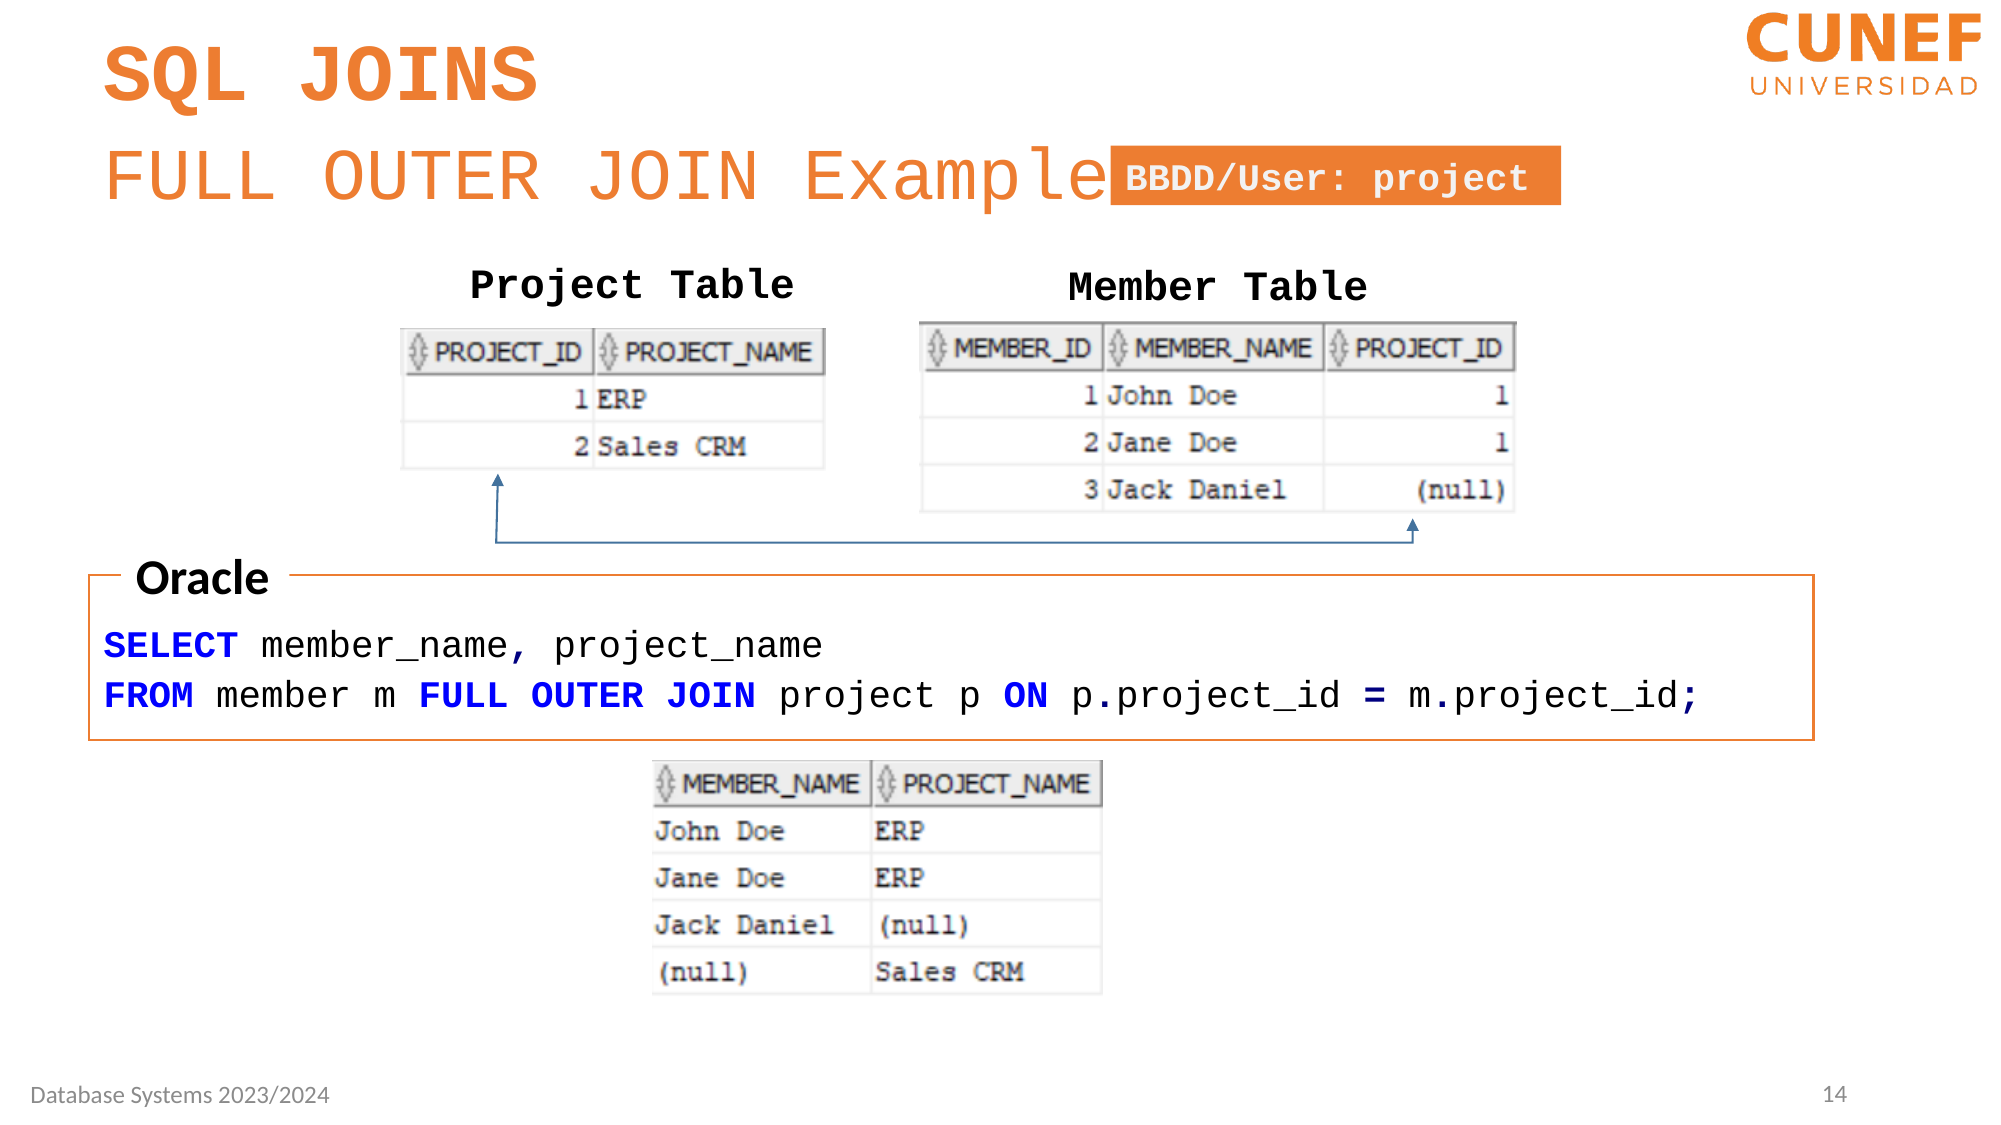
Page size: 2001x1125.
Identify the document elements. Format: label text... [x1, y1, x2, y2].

text_box Member Table [1026, 251, 1410, 317]
picture [400, 328, 826, 471]
picture [652, 760, 1103, 1004]
text_box Oracle [121, 536, 290, 612]
text_box Project Table [438, 249, 826, 315]
slide_number 14 [1412, 1062, 1863, 1123]
text_box BBDD/User: project [1110, 145, 1562, 206]
text_box [491, 473, 1419, 544]
picture [1744, 10, 1981, 95]
text_box FULL OUTER JOIN Example [88, 126, 1847, 228]
footer Database Systems 2023/2024 [0, 1063, 361, 1124]
picture [919, 321, 1517, 514]
text_box SQL JOINS [88, 22, 1847, 126]
list SELECT member_name, project_name FROM member m FULL OUTER JOIN project p ON p.project_id = m.project_id; [88, 574, 1815, 741]
